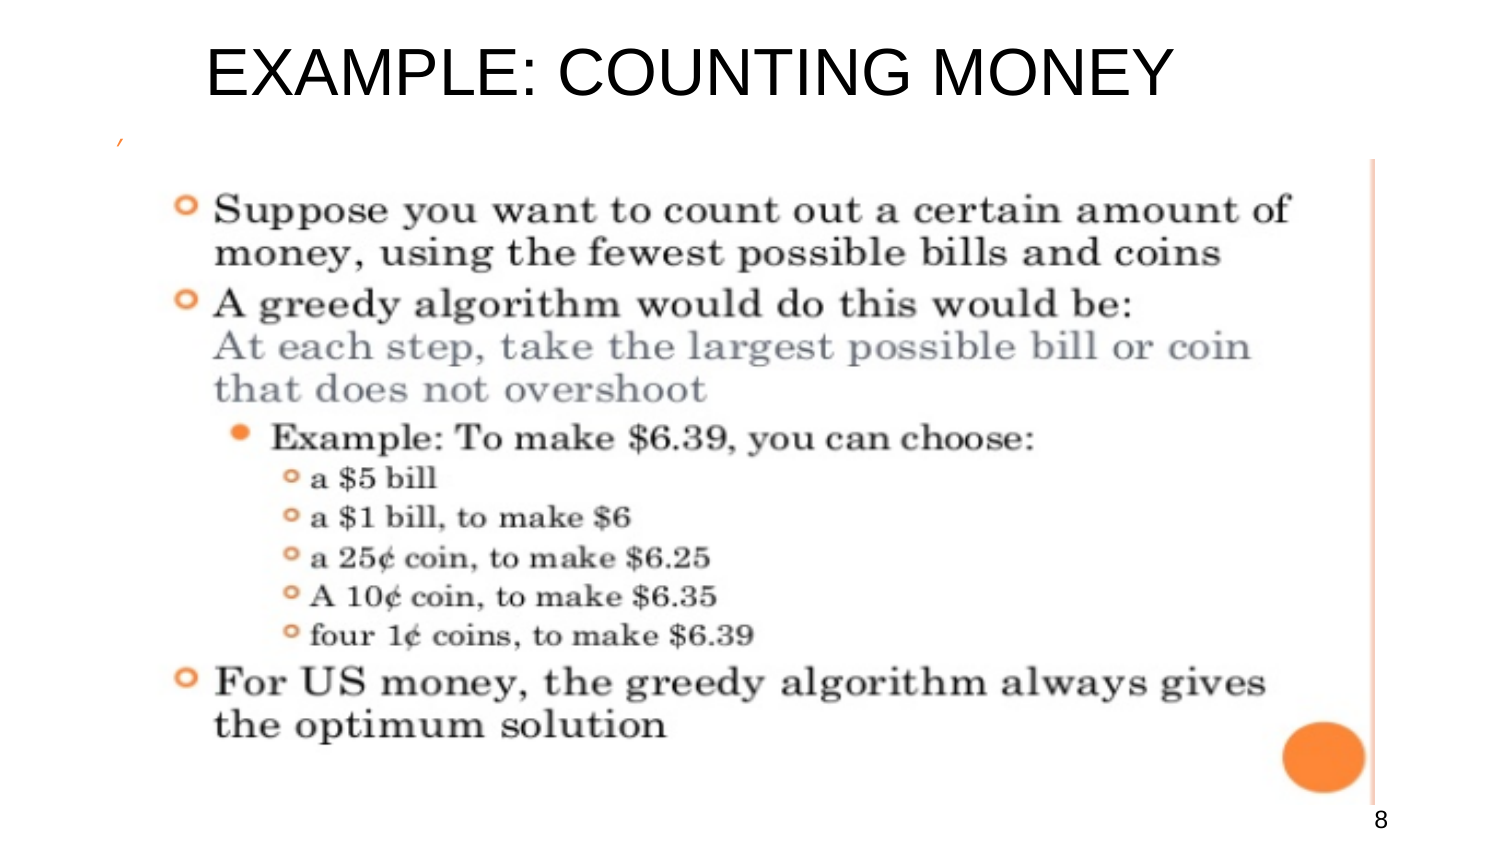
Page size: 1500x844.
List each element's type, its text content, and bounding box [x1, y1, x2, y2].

text_box 8 [1372, 801, 1391, 827]
picture [113, 158, 1375, 805]
text_box ′ [113, 113, 1337, 158]
title EXAMPLE: COUNTING MONEY [203, 27, 1192, 113]
